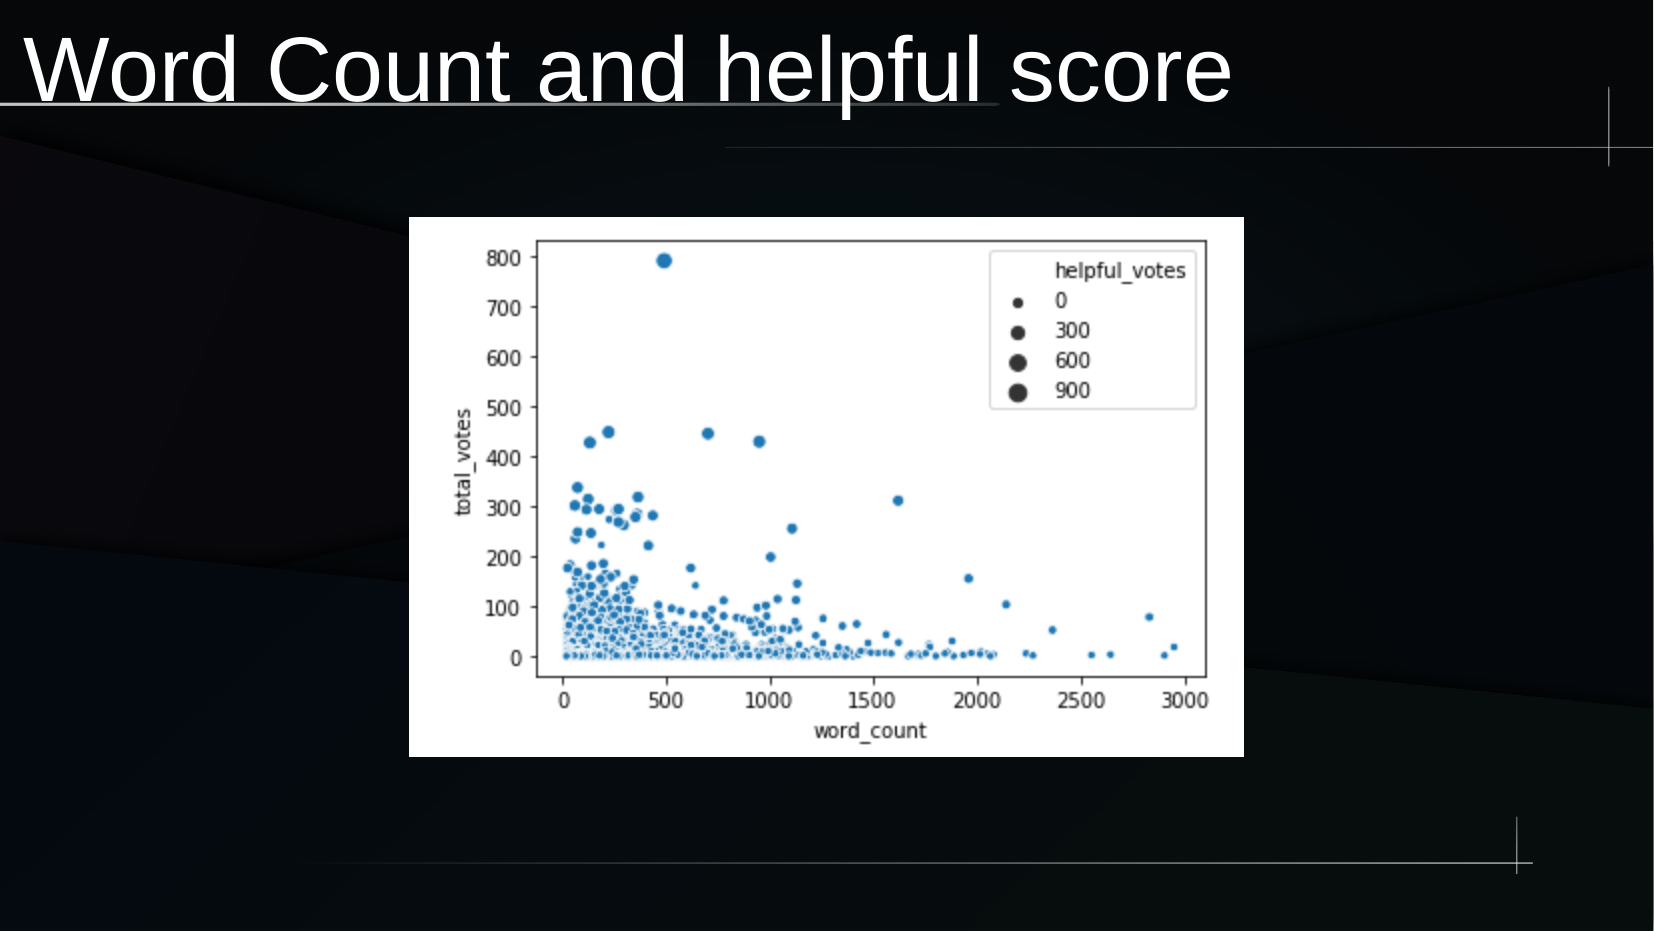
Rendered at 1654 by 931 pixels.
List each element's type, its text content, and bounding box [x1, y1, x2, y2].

picture [0, 0, 1654, 931]
text_box Word Count and helpful score [23, 11, 1589, 118]
